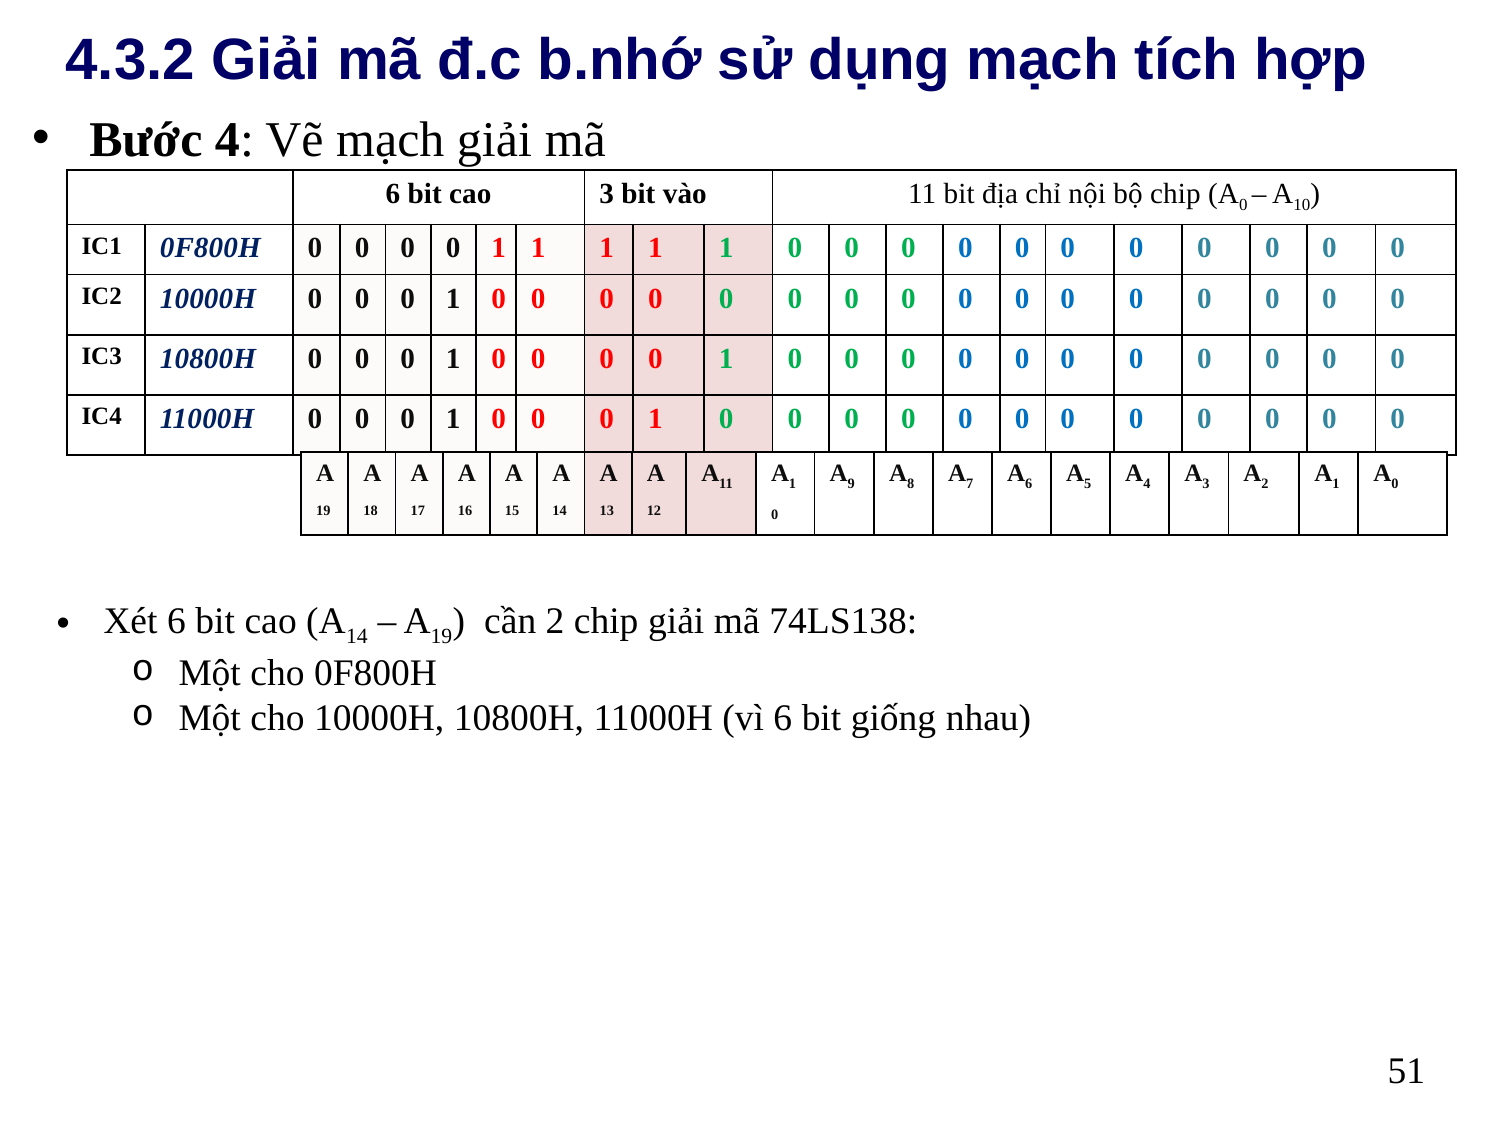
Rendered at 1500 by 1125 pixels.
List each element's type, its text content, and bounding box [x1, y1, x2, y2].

table_header A4 [1111, 453, 1168, 534]
table_cell 0 [1376, 336, 1455, 394]
table_cell 0 [1308, 396, 1375, 451]
table_cell 0 [887, 275, 942, 334]
table_header 11 bit địa chỉ nội bộ chip (A0 – A10) [773, 171, 1455, 224]
table_cell 0 [1376, 275, 1455, 334]
table_cell 0 [1308, 336, 1375, 394]
table_header A13 [585, 453, 631, 534]
table_cell 10800H [146, 336, 292, 394]
table_header A14 [538, 453, 584, 534]
table_header A19 [302, 453, 347, 534]
table_cell 0 [1115, 225, 1181, 274]
table_cell 0 [386, 336, 430, 394]
text_box Bước 4: Vẽ mạch giải mã [18, 95, 1425, 175]
table_cell 0 [1376, 396, 1455, 454]
table_cell IC4 [68, 396, 144, 454]
table_cell 0 [830, 275, 885, 334]
table_cell 1 [432, 336, 475, 394]
table_header A15 [491, 453, 536, 534]
table_cell IC2 [68, 275, 144, 334]
table_cell 0 [1046, 275, 1113, 334]
table_header A5 [1052, 453, 1109, 534]
table_cell 0 [1001, 225, 1045, 274]
table_cell 1 [705, 336, 772, 394]
table_header A16 [444, 453, 489, 534]
table_cell 0 [887, 336, 942, 394]
table_cell 0 [1046, 225, 1113, 274]
table_cell 0 [341, 225, 385, 274]
table_cell 0 [773, 225, 828, 274]
table_cell 0 [1308, 275, 1375, 334]
table_header A11 [687, 453, 755, 534]
table_header A0 [1359, 453, 1446, 534]
table_header A3 [1170, 453, 1228, 534]
table_cell 1 [634, 396, 703, 451]
table_cell IC3 [68, 336, 144, 394]
table_cell 0 [477, 336, 515, 394]
table_header A18 [349, 453, 395, 534]
table_cell 0 [1251, 336, 1306, 394]
table_cell 1 [477, 225, 515, 274]
table_cell 0 [944, 396, 999, 451]
table_cell 0 [1115, 396, 1181, 451]
table_cell 0 [830, 225, 885, 274]
table_cell 0 [1308, 225, 1375, 274]
text_box 4.3.2 Giải mã đ.c b.nhớ sử dụng mạch tích hợp [63, 18, 1373, 91]
table_cell 0 [1251, 275, 1306, 334]
table_cell 0 [705, 275, 772, 334]
table_cell 0 [830, 396, 885, 451]
table_cell 0 [386, 396, 430, 451]
table_cell 0 [1376, 225, 1455, 274]
table_cell 0 [773, 396, 828, 451]
table_cell 0 [341, 275, 385, 334]
table_header A6 [993, 453, 1050, 534]
table_cell 0 [341, 336, 385, 394]
table_header A10 [757, 453, 814, 534]
table_cell 0 [294, 275, 339, 334]
table_cell 0 [944, 336, 999, 394]
table_cell 0F800H [146, 225, 292, 274]
table_cell 0 [1183, 396, 1249, 451]
table_header [68, 171, 292, 224]
table_header A17 [396, 453, 442, 534]
table_cell 0 [386, 275, 430, 334]
table_cell 0 [585, 275, 632, 334]
table_cell 0 [1183, 336, 1249, 394]
table_cell 1 [634, 225, 703, 274]
table_cell 0 [585, 336, 632, 394]
table_cell 0 [1001, 275, 1045, 334]
table_cell 0 [887, 225, 942, 274]
table_cell 0 [585, 396, 632, 451]
table_cell 1 [705, 225, 772, 274]
table_cell 0 [517, 336, 584, 394]
table_cell 1 [585, 225, 632, 274]
table_header A12 [633, 453, 685, 534]
table_cell 0 [634, 336, 703, 394]
table_cell 0 [294, 225, 339, 274]
table_cell 0 [1046, 336, 1113, 394]
table_cell 0 [1115, 275, 1181, 334]
table_cell 1 [432, 275, 475, 334]
table_cell 0 [1046, 396, 1113, 451]
table_header A8 [875, 453, 932, 534]
table_cell 11000H [146, 396, 292, 454]
table_header A2 [1229, 453, 1298, 534]
table_cell 1 [517, 225, 584, 274]
table_cell 0 [477, 275, 515, 334]
table_cell 0 [773, 336, 828, 394]
table_header A9 [815, 453, 873, 534]
table_cell 0 [517, 396, 584, 451]
table_cell 0 [1115, 336, 1181, 394]
table_cell 0 [773, 275, 828, 334]
table_header A1 [1300, 453, 1357, 534]
table_cell 0 [432, 225, 475, 274]
table_cell 10000H [146, 275, 292, 334]
table_cell 0 [944, 225, 999, 274]
table_cell 0 [705, 396, 772, 451]
table_cell 0 [294, 396, 339, 454]
table_cell 0 [887, 396, 942, 451]
slide_number 51 [1080, 1046, 1425, 1125]
table_cell 0 [341, 396, 385, 451]
table_cell 0 [830, 336, 885, 394]
table_cell 0 [477, 396, 515, 451]
table_cell IC1 [68, 225, 144, 274]
table_header A7 [934, 453, 991, 534]
text_box Xét 6 bit cao (A14 – A19) cần 2 chip giải mã 74LS138: Một cho 0F800H Một cho 10000H, 10800H, 11000H (vì 6 bit giống nhau) [41, 589, 1047, 745]
table_cell 0 [386, 225, 430, 274]
table_cell 0 [1001, 336, 1045, 394]
table_header 6 bit cao [294, 171, 584, 224]
table_cell 1 [432, 396, 475, 451]
table_cell 0 [294, 336, 339, 394]
table_cell 0 [634, 275, 703, 334]
table_cell 0 [1183, 275, 1249, 334]
table_cell 0 [1001, 396, 1045, 451]
table_cell 0 [944, 275, 999, 334]
table_cell 0 [517, 275, 584, 334]
table_cell 0 [1251, 396, 1306, 451]
table_cell 0 [1183, 225, 1249, 274]
table_header 3 bit vào [585, 171, 772, 224]
table_cell 0 [1251, 225, 1306, 274]
